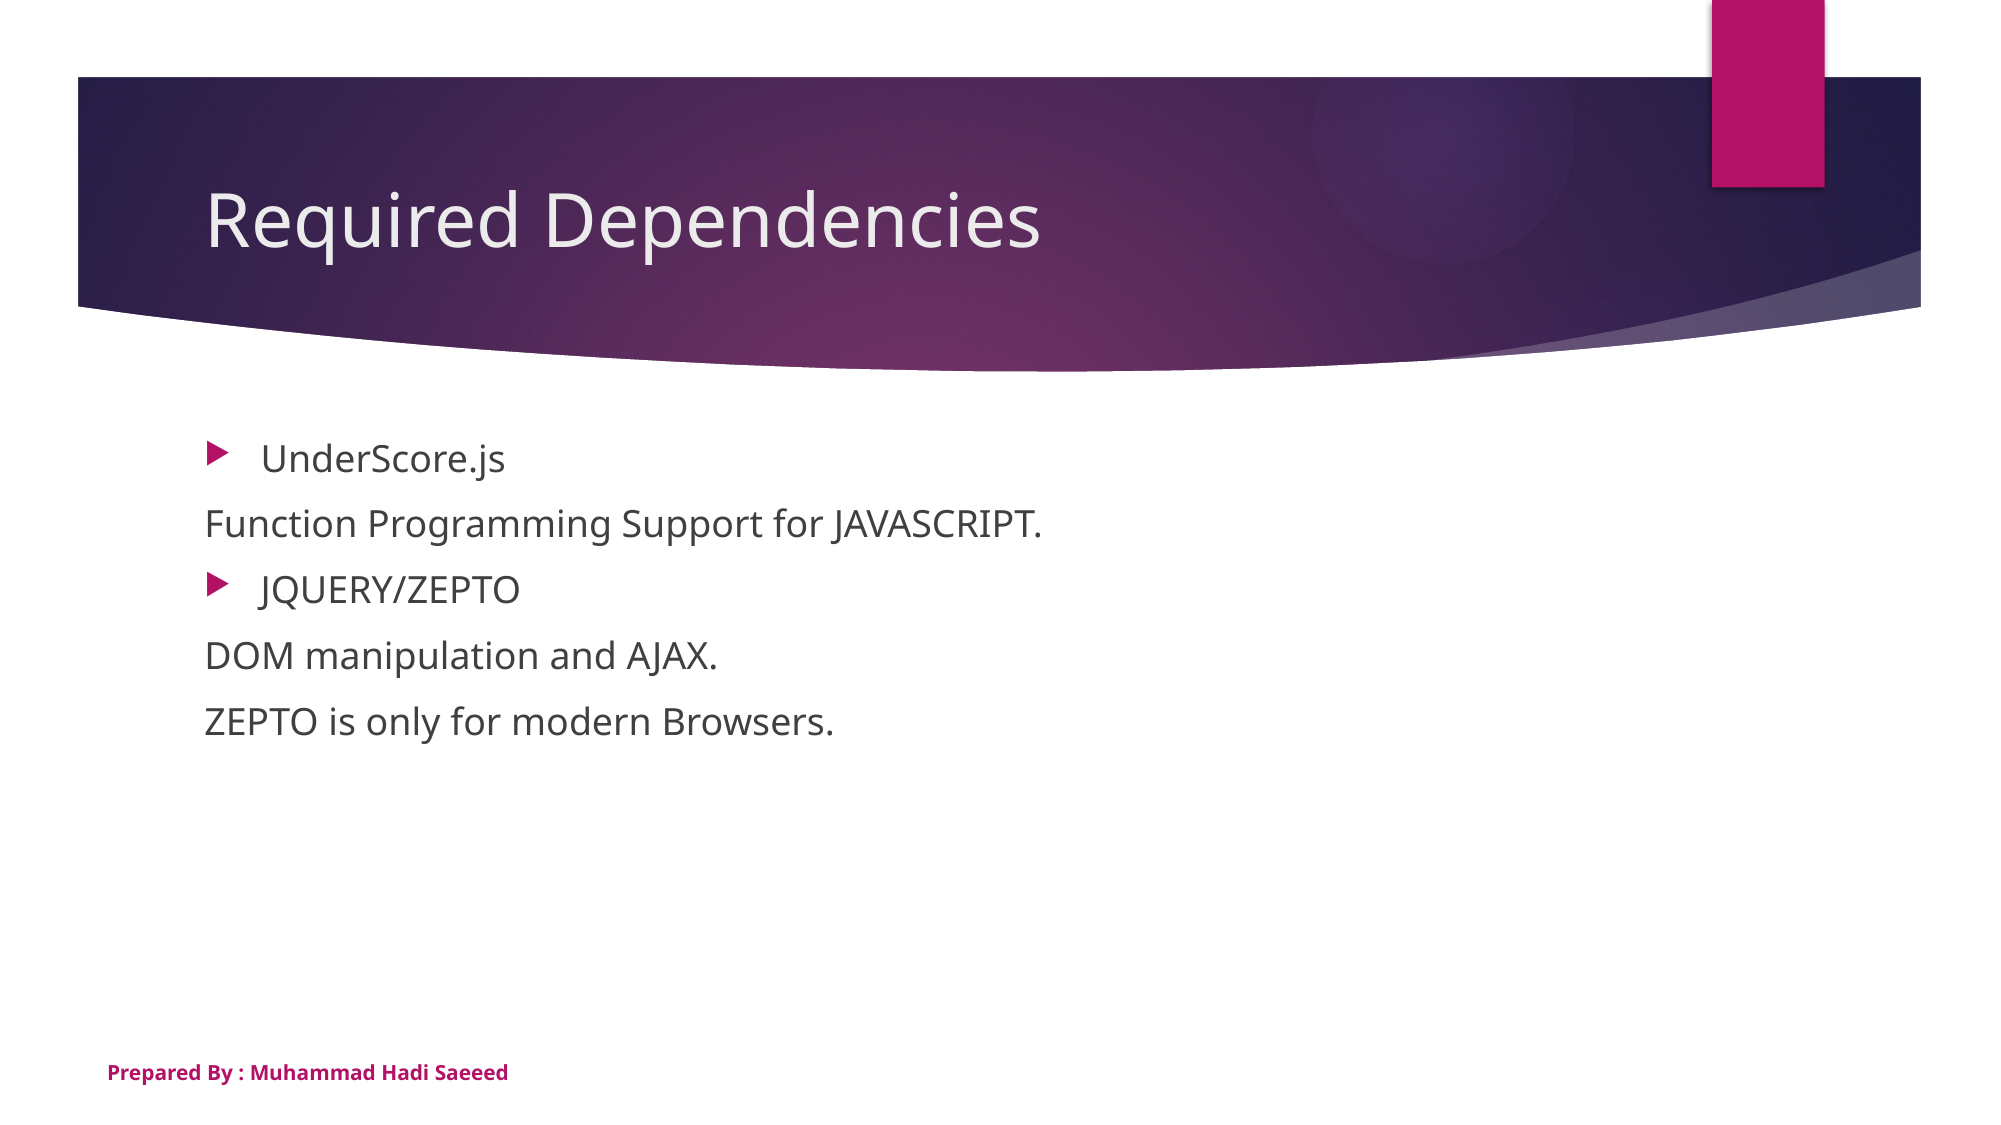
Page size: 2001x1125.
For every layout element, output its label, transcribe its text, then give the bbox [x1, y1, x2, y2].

footer Prepared By : Muhammad Hadi Saeeed [92, 1048, 726, 1099]
title Required Dependencies [189, 159, 1627, 276]
list UnderScore.js Function Programming Support for JAVASCRIPT. JQUERY/ZEPTO DOM manipulation and AJAX. ZEPTO is only for modern Browsers. [189, 427, 1638, 988]
